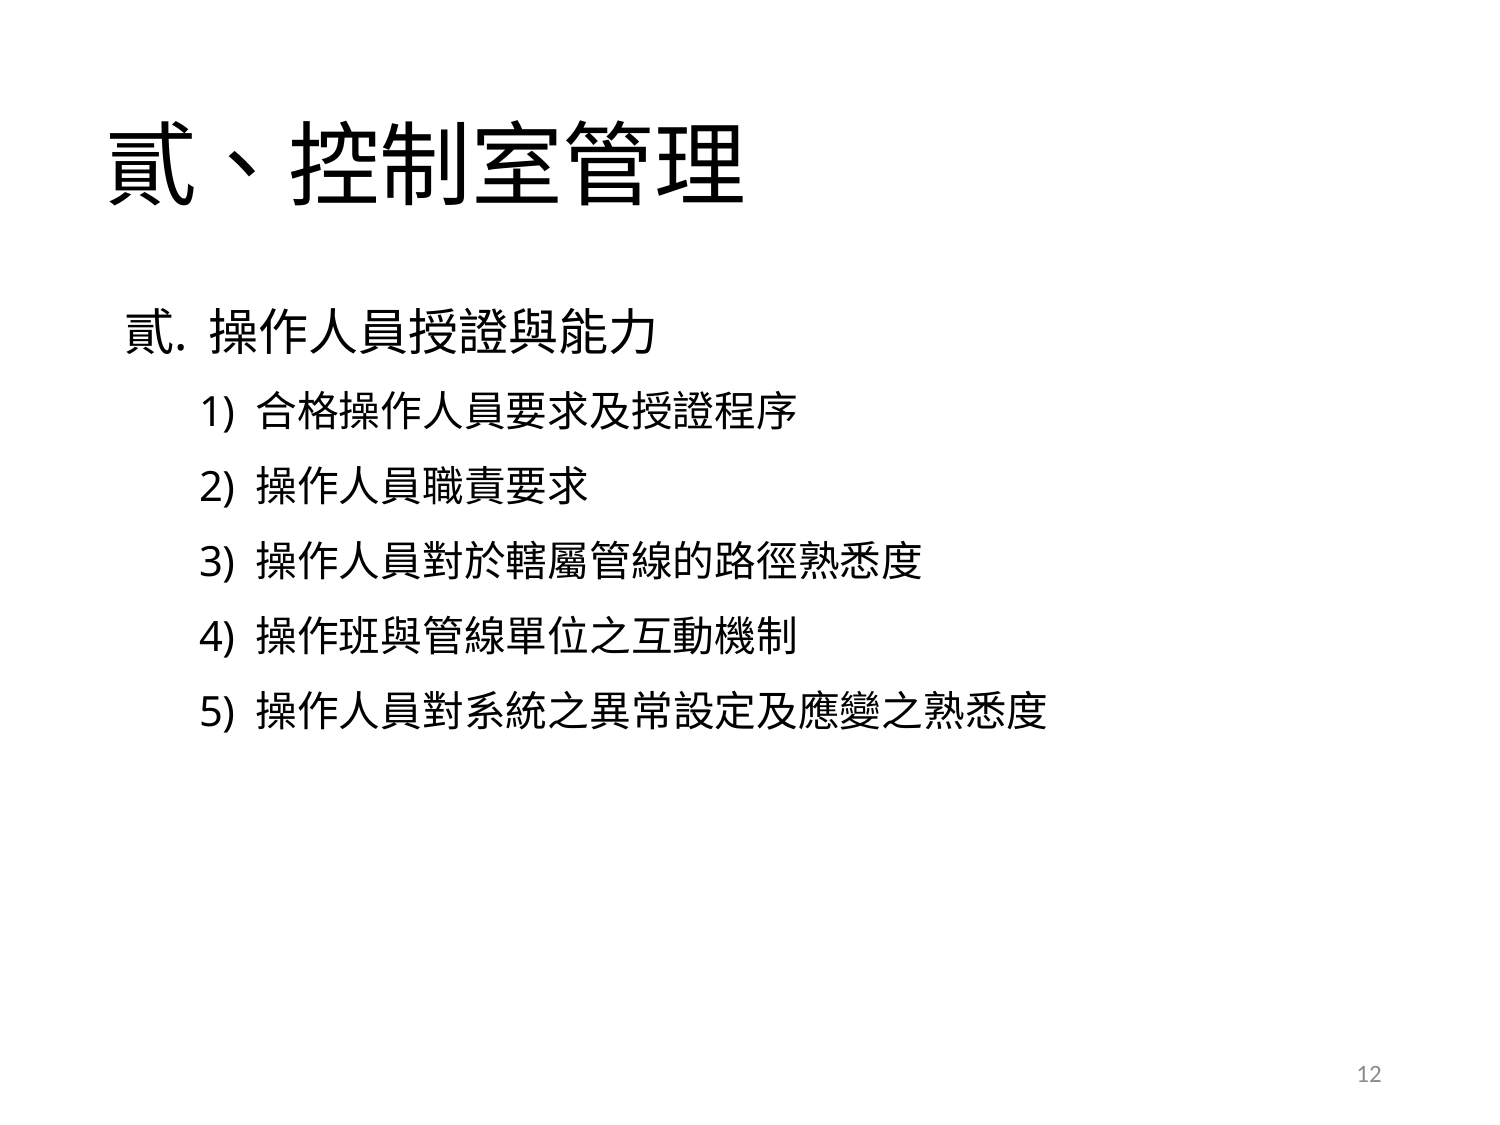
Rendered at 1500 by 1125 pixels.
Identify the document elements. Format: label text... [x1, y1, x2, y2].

list 操作人員授證與能力 合格操作人員要求及授證程序 操作人員職責要求 操作人員對於轄屬管線的路徑熟悉度 操作班與管線單位之互動機制 操作人員對系統之異常設定及應變之熟悉度 [109, 262, 1297, 825]
slide_number 12 [1059, 1042, 1397, 1103]
title 貳、控制室管理 [103, 74, 1397, 263]
